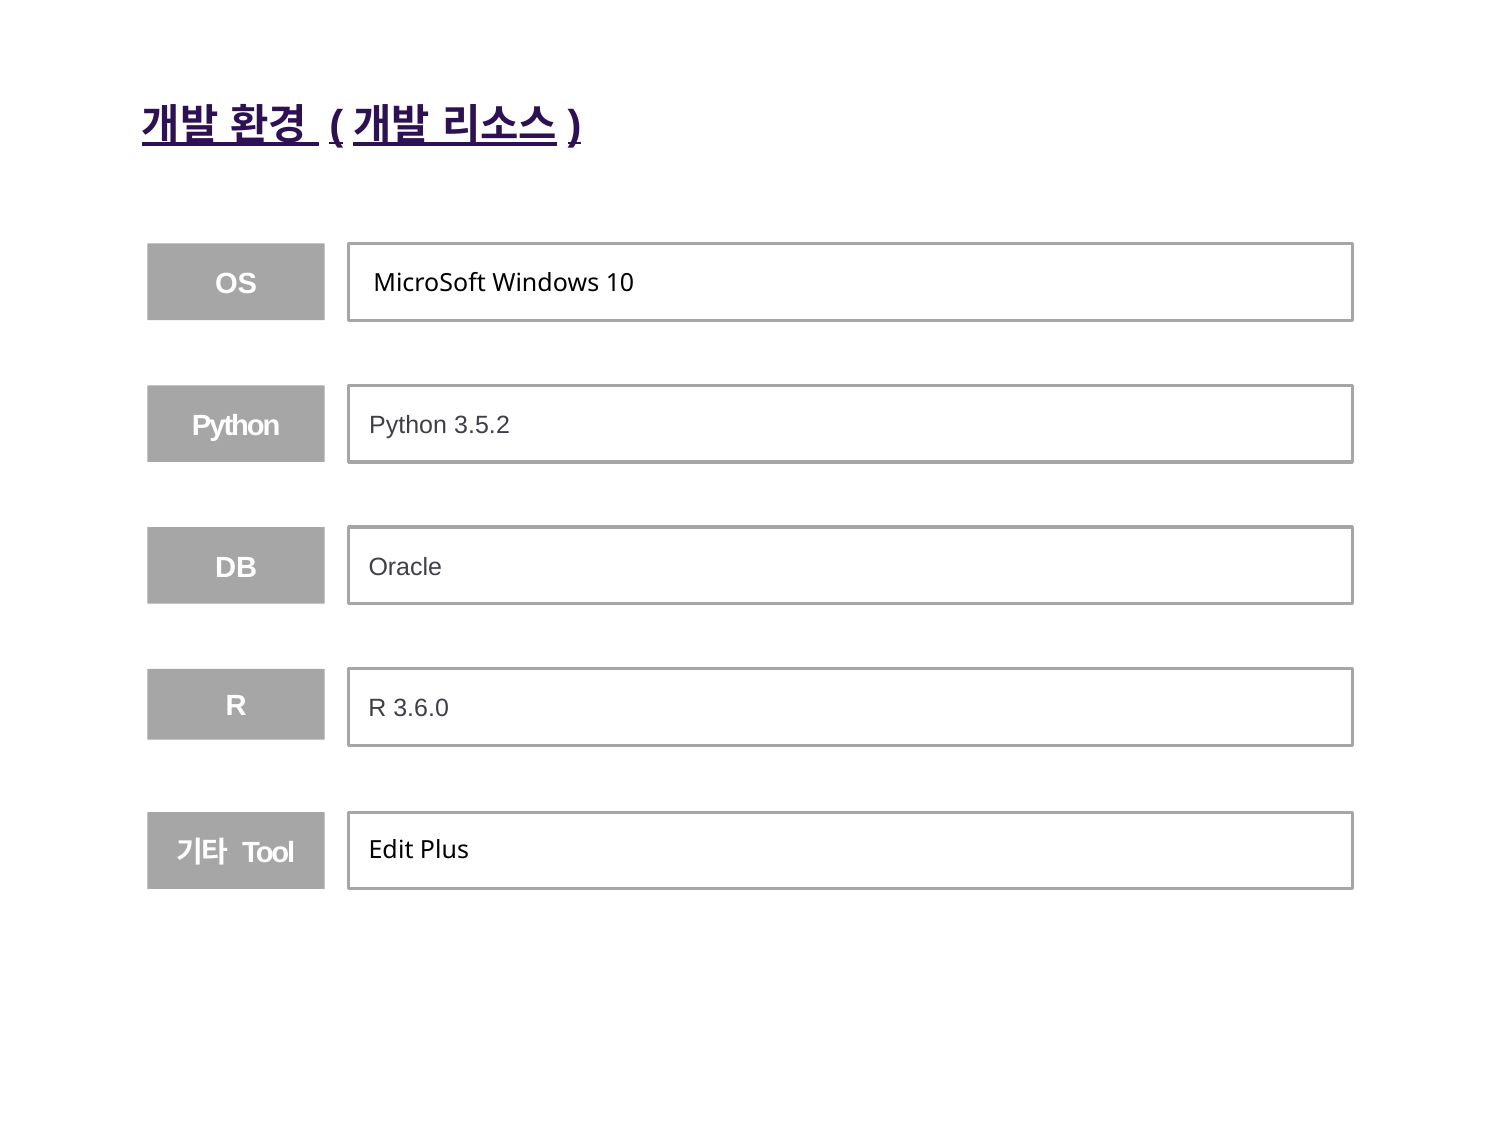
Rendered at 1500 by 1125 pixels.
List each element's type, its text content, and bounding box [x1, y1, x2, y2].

text_box 개발 환경 (개발 리소스) [127, 90, 851, 155]
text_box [147, 811, 1353, 890]
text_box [147, 668, 1353, 746]
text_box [147, 243, 1353, 321]
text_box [147, 526, 1353, 605]
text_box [147, 385, 1353, 463]
